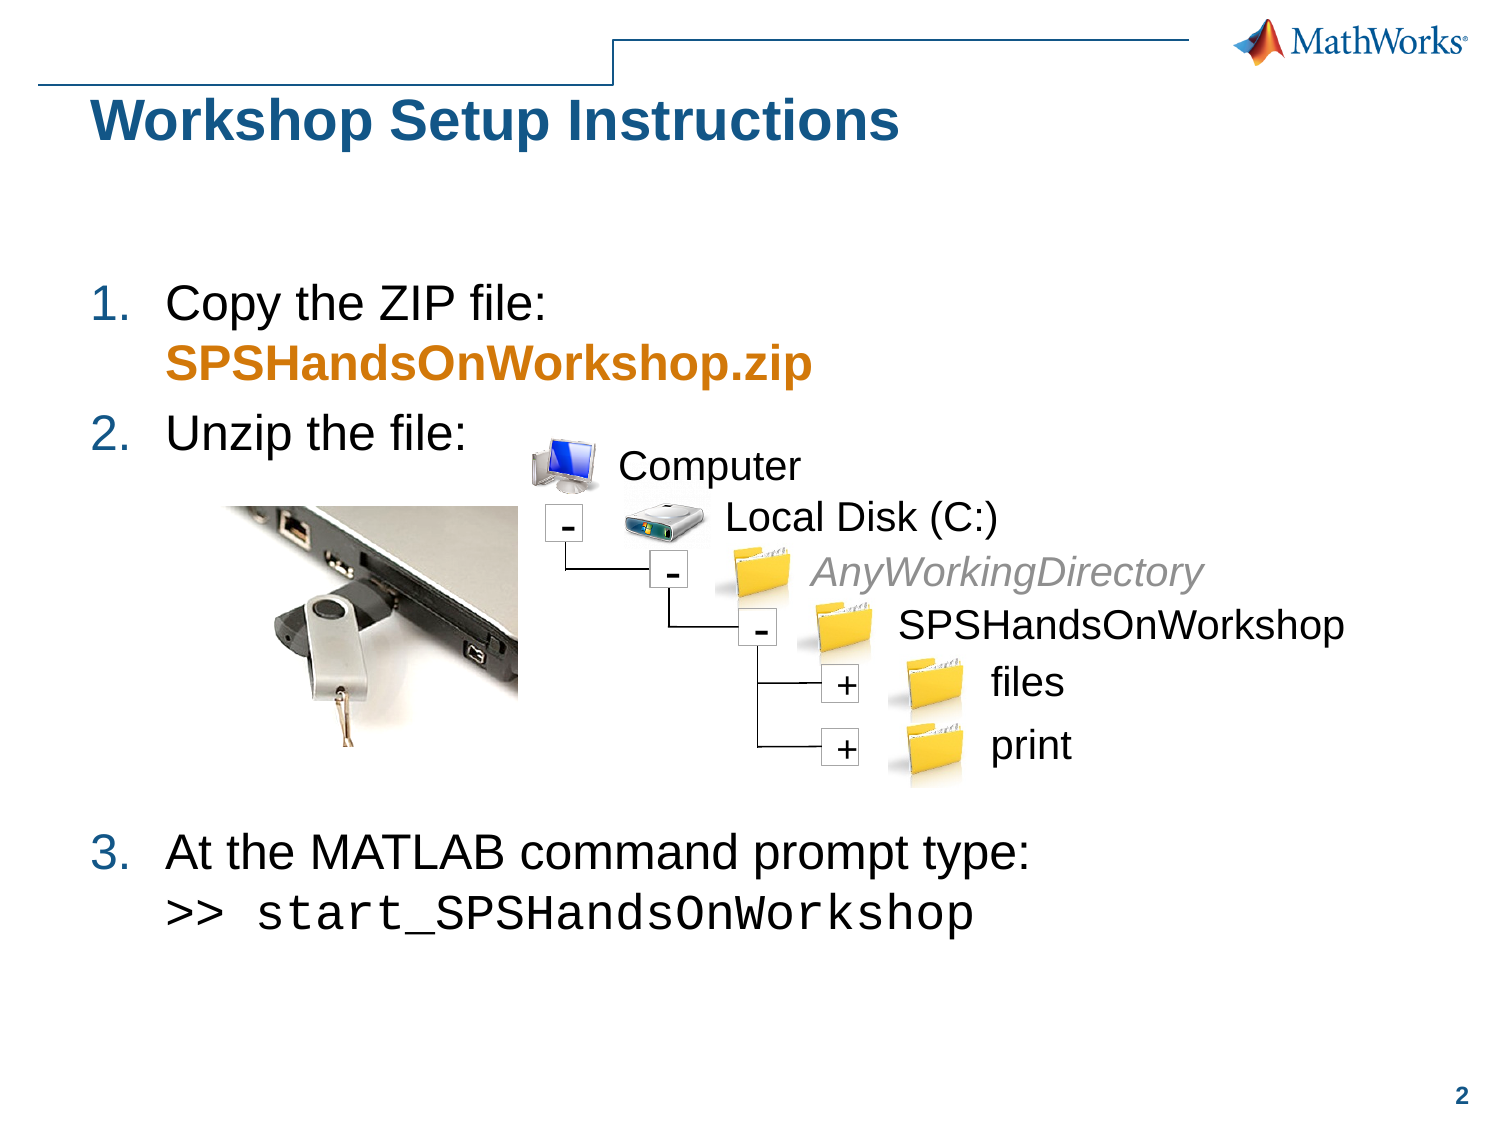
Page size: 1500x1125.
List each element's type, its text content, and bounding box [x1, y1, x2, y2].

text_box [527, 421, 1363, 788]
picture [1226, 7, 1483, 78]
list Copy the ZIP file: SPSHandsOnWorkshop.zip Unzip the file: At the MATLAB command prompt type: >> start_SPSHandsOnWorkshop [75, 262, 1050, 1025]
title Workshop Setup Instructions [75, 75, 1400, 238]
picture [157, 506, 518, 747]
